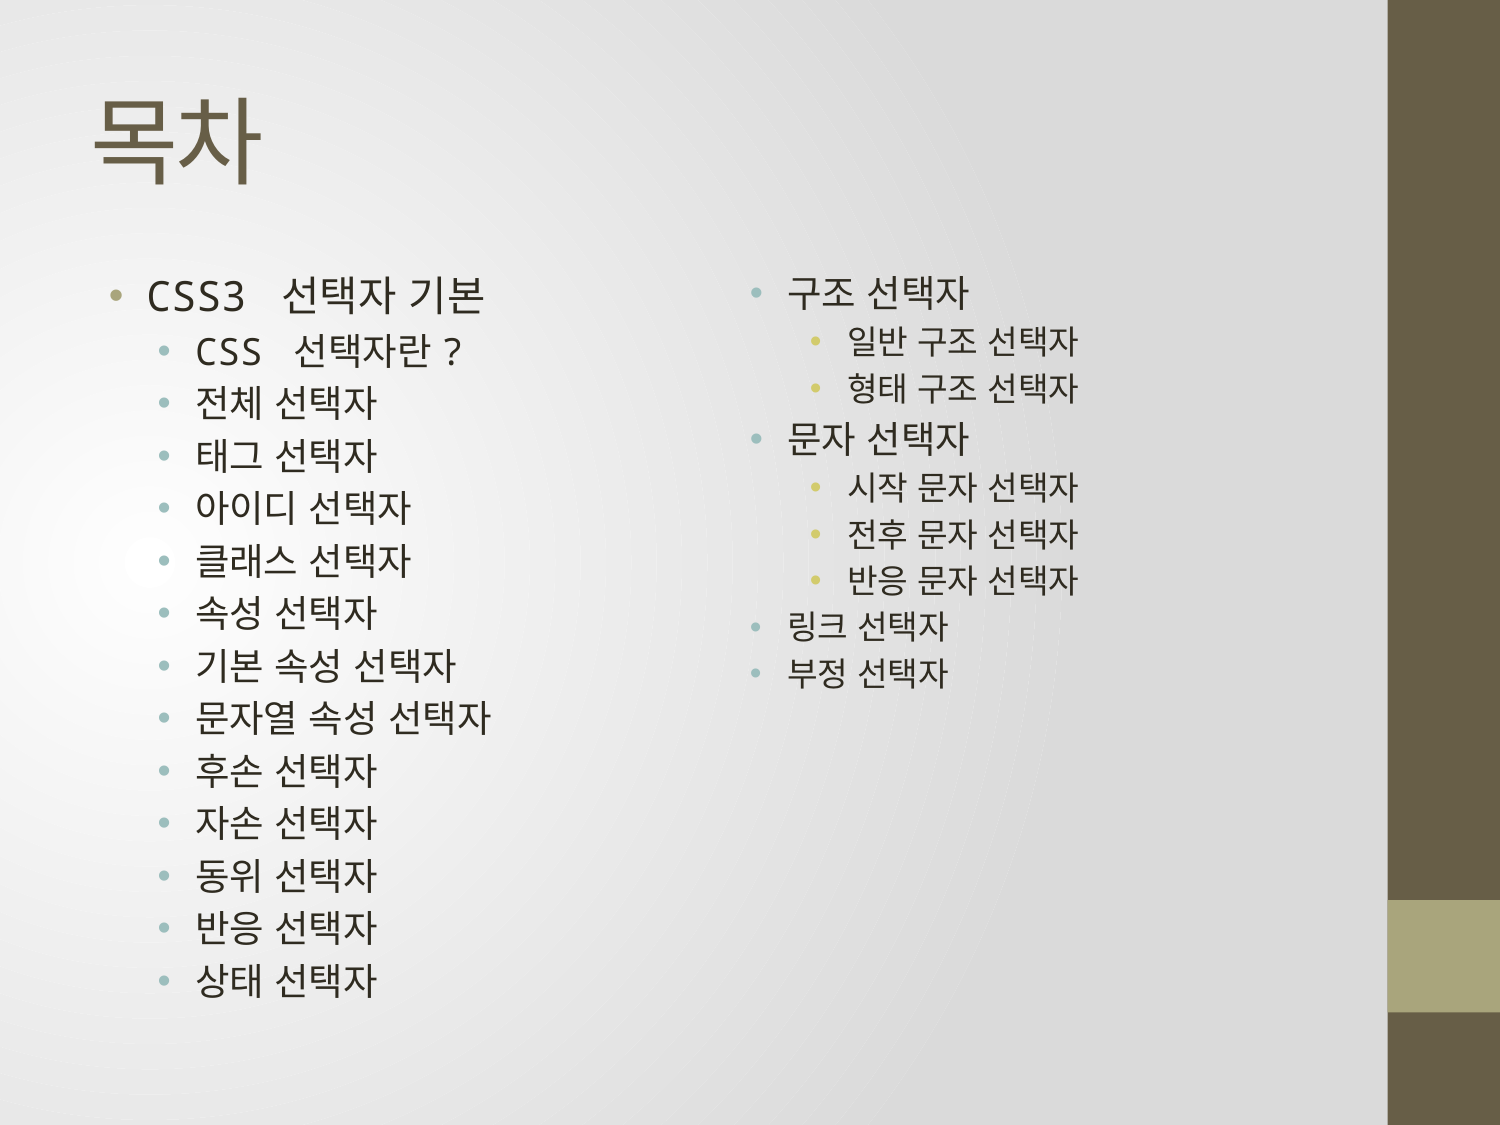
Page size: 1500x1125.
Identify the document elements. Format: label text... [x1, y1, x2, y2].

list CSS3 선택자 기본 CSS 선택자란? 전체 선택자 태그 선택자 아이디 선택자 클래스 선택자 속성 선택자 기본 속성 선택자 문자열 속성 선택자 후손 선택자 자손 선택자 동위 선택자 반응 선택자 상태 선택자 [75, 262, 609, 1050]
text_box 구조 선택자 일반 구조 선택자 형태 구조 선택자 문자 선택자 시작 문자 선택자 전후 문자 선택자 반응 문자 선택자 링크 선택자 부정 선택자 [667, 262, 1201, 1050]
title 목차 [75, 45, 1325, 233]
